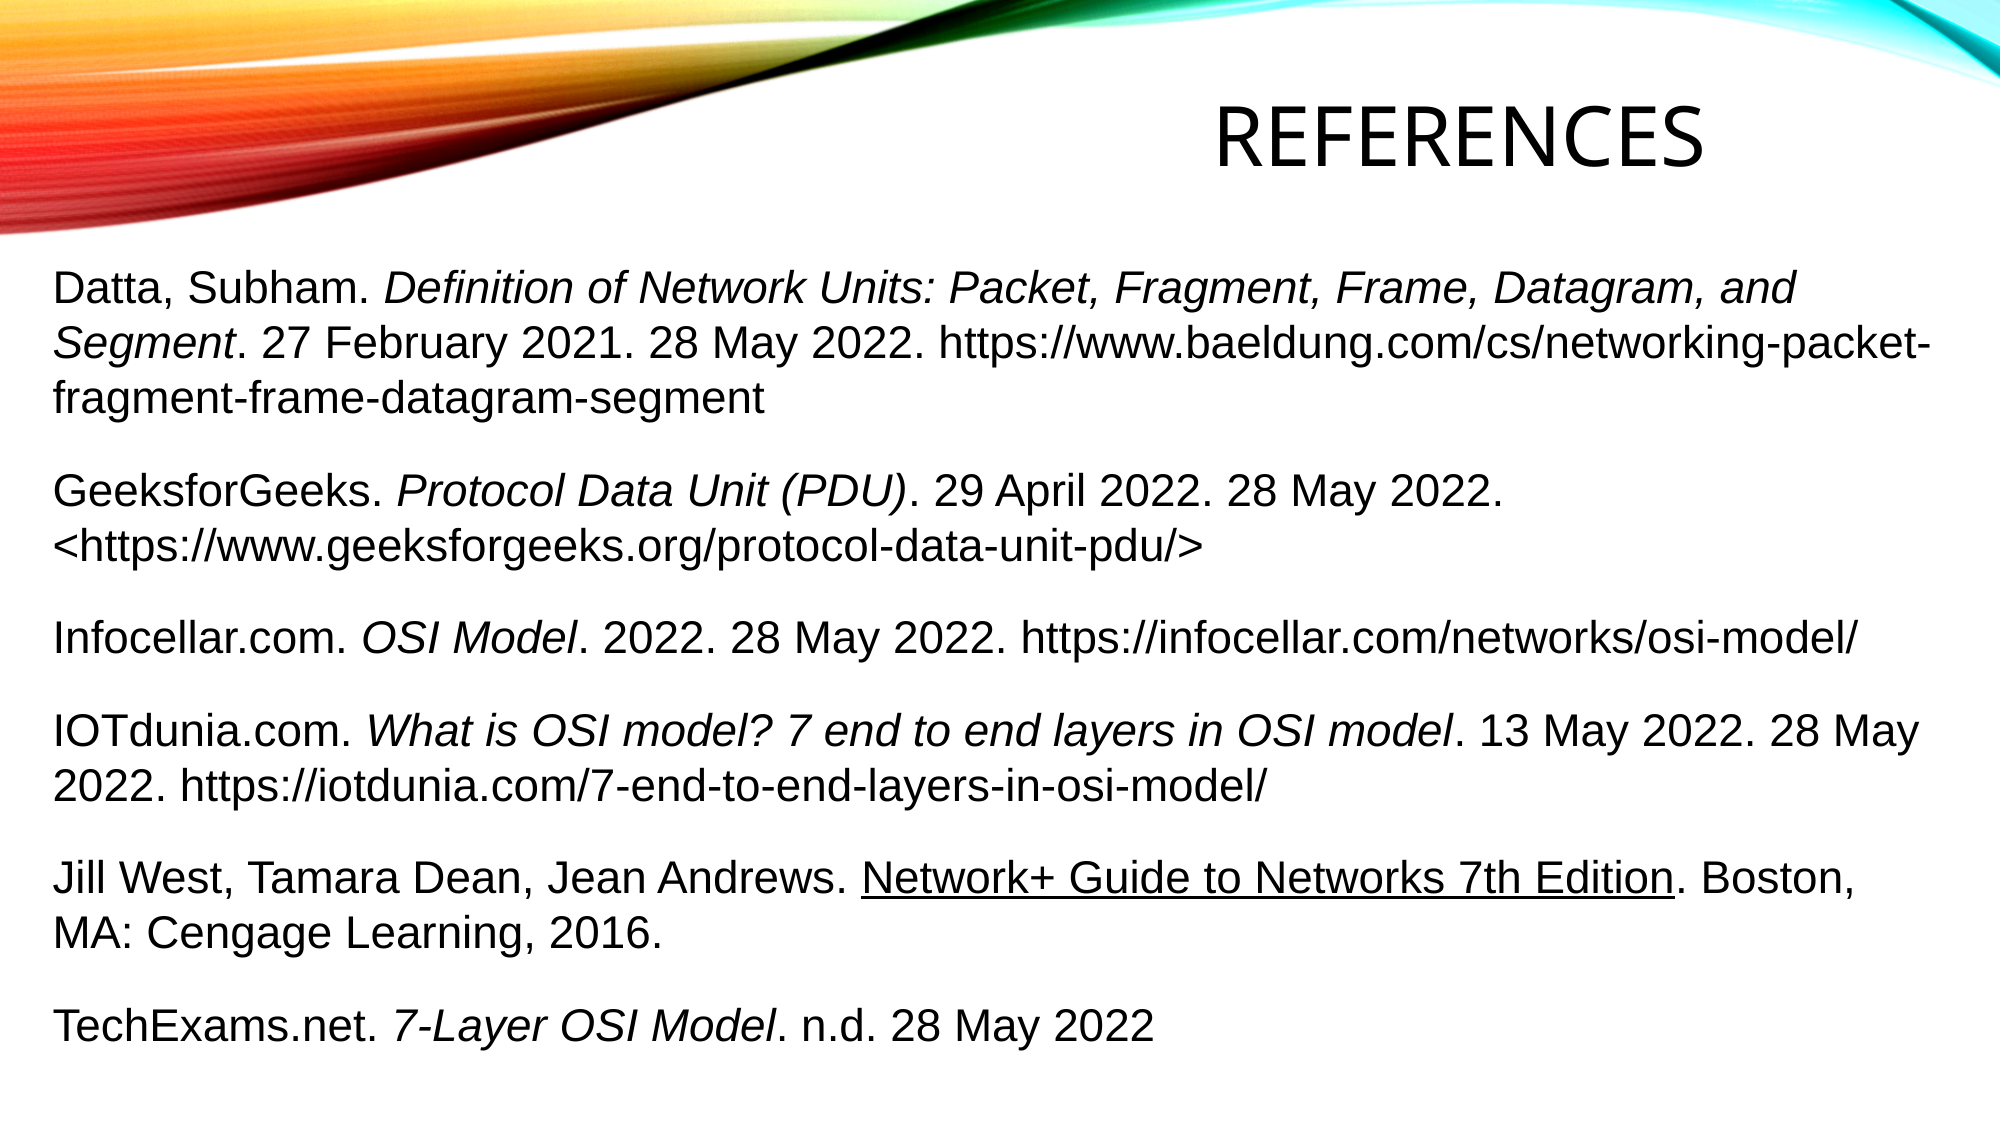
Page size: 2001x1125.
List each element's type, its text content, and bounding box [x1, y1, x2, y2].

title References [1138, 57, 1722, 222]
list Datta, Subham. Definition of Network Units: Packet, Fragment, Frame, Datagram, and Segment. 27 February 2021. 28 May 2022. https://www.baeldung.com/cs/networking-packet-fragment-frame-datagram-segment GeeksforGeeks. Protocol Data Unit (PDU). 29 April 2022. 28 May 2022. <https://www.geeksforgeeks.org/protocol-data-unit-pdu/> Infocellar.com. OSI Model. 2022. 28 May 2022. https://infocellar.com/networks/osi-model/ IOTdunia.com. What is OSI model? 7 end to end layers in OSI model. 13 May 2022. 28 May 2022. https://iotdunia.com/7-end-to-end-layers-in-osi-model/ Jill West, Tamara Dean, Jean Andrews. Network+ Guide to Networks 7th Edition. Boston, MA: Cengage Learning, 2016. TechExams.net. 7-Layer OSI Model. n.d. 28 May 2022 [52, 232, 1948, 1051]
picture [0, 0, 2000, 237]
